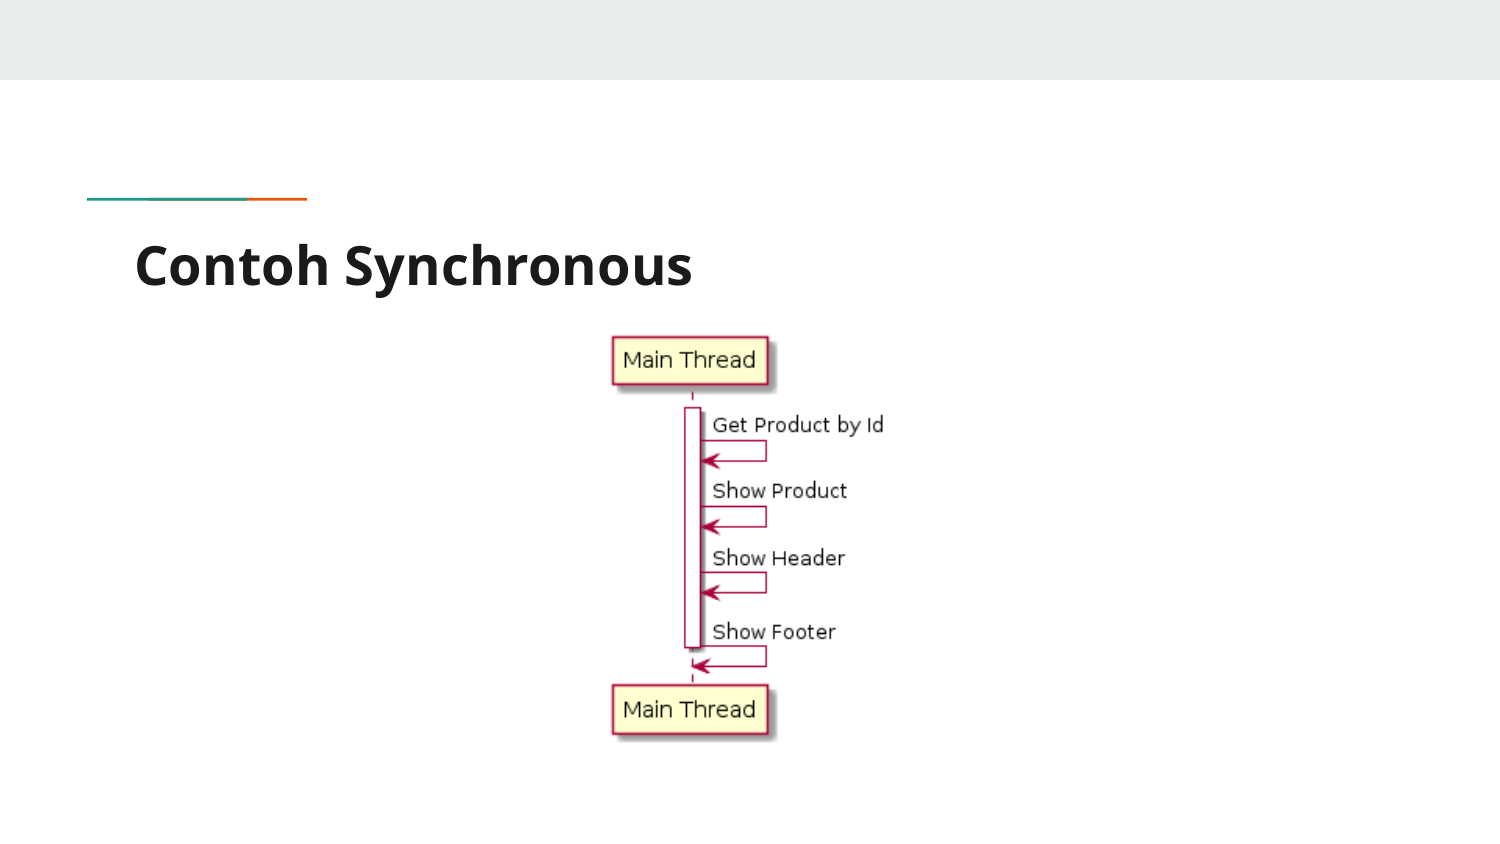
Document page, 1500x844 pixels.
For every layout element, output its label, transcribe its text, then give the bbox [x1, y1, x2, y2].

title Contoh Synchronous [119, 216, 1381, 305]
picture [599, 332, 901, 749]
